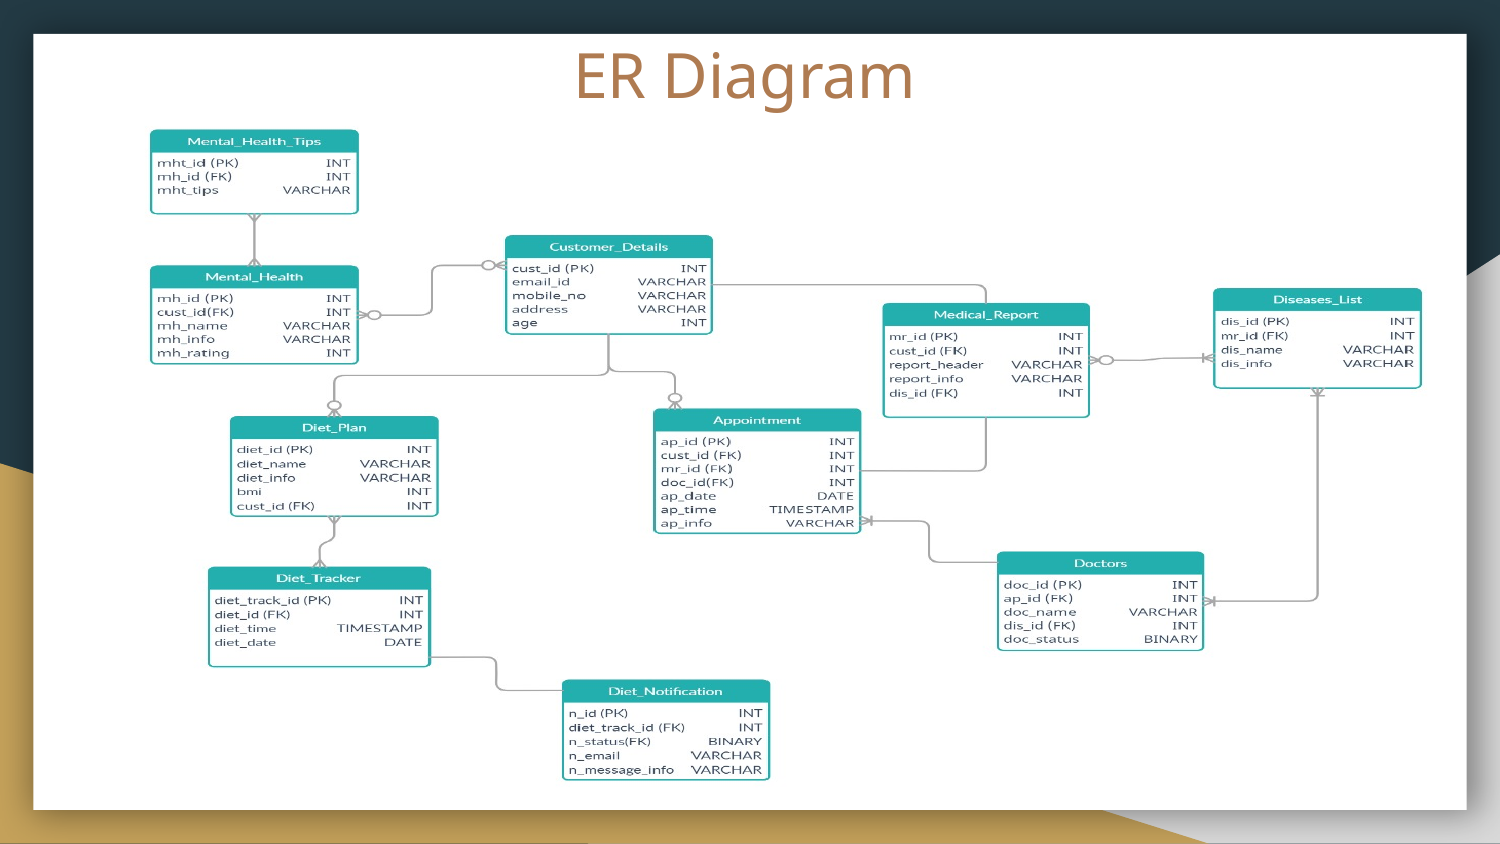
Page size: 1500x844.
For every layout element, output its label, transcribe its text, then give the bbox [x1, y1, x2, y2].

title ER Diagram [129, 21, 1361, 113]
picture [128, 115, 1444, 796]
